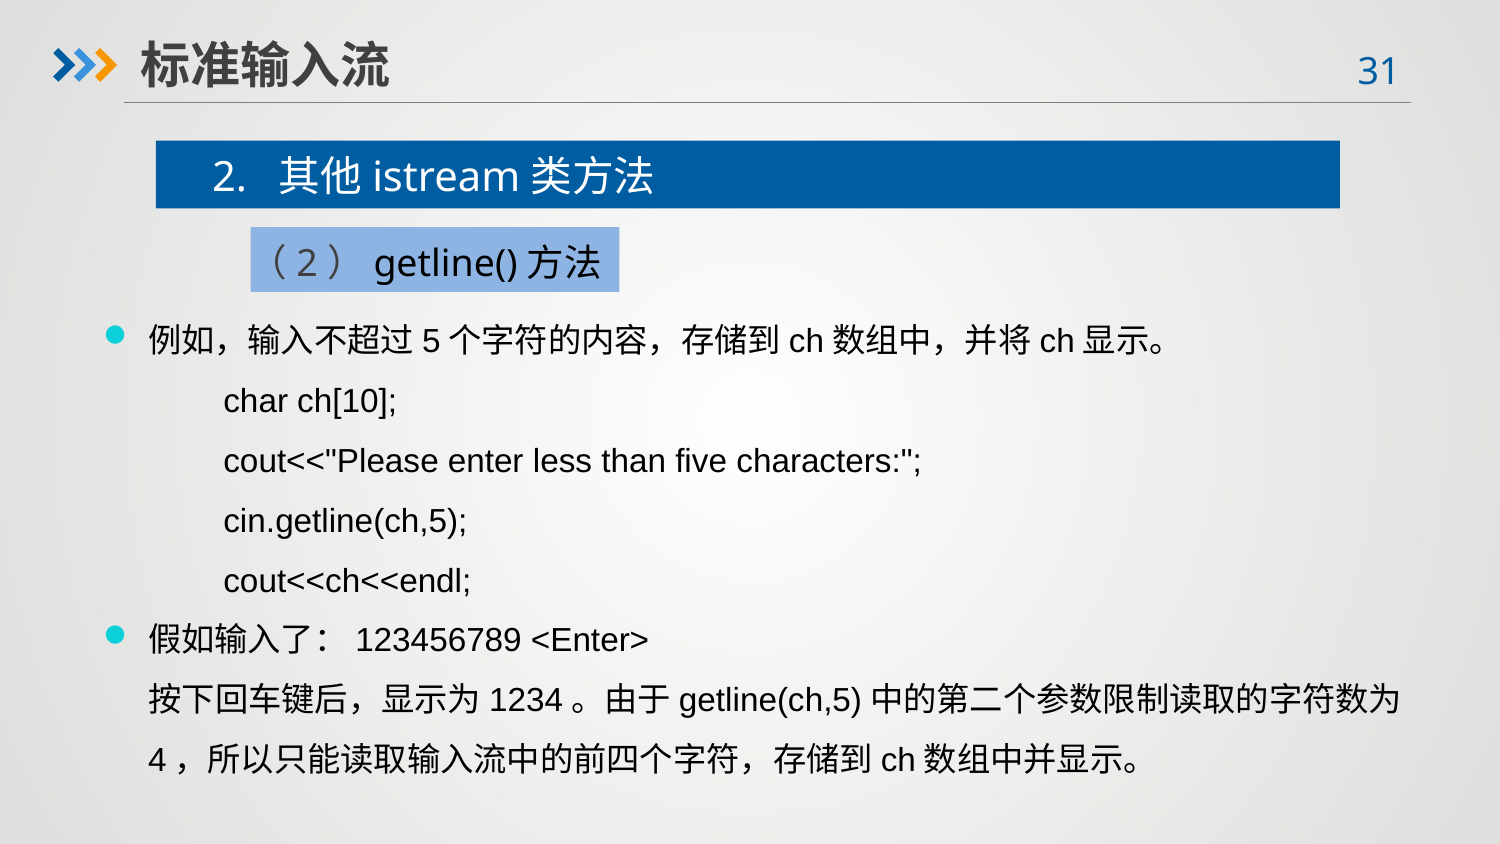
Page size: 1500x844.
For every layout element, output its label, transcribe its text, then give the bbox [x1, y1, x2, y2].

text_box 例如，输入不超过5个字符的内容，存储到ch数组中，并将ch显示。 char ch[10]; cout<<"Please enter less than five characters:"; cin.getline(ch,5); cout<<ch<<endl; 假如输入了：123456789 <Enter> 按下回车键后，显示为1234。由于getline(ch,5)中的第二个参数限制读取的字符数为4，所以只能读取输入流中的前四个字符，存储到ch数组中并显示。 [88, 291, 1424, 786]
text_box [154, 138, 1342, 210]
picture [0, 0, 1500, 844]
text_box [248, 225, 622, 291]
text_box 标准输入流 [140, 32, 845, 95]
text_box （2）getline()方法 [235, 231, 617, 291]
text_box 2. 其他istream类方法 [197, 142, 749, 208]
